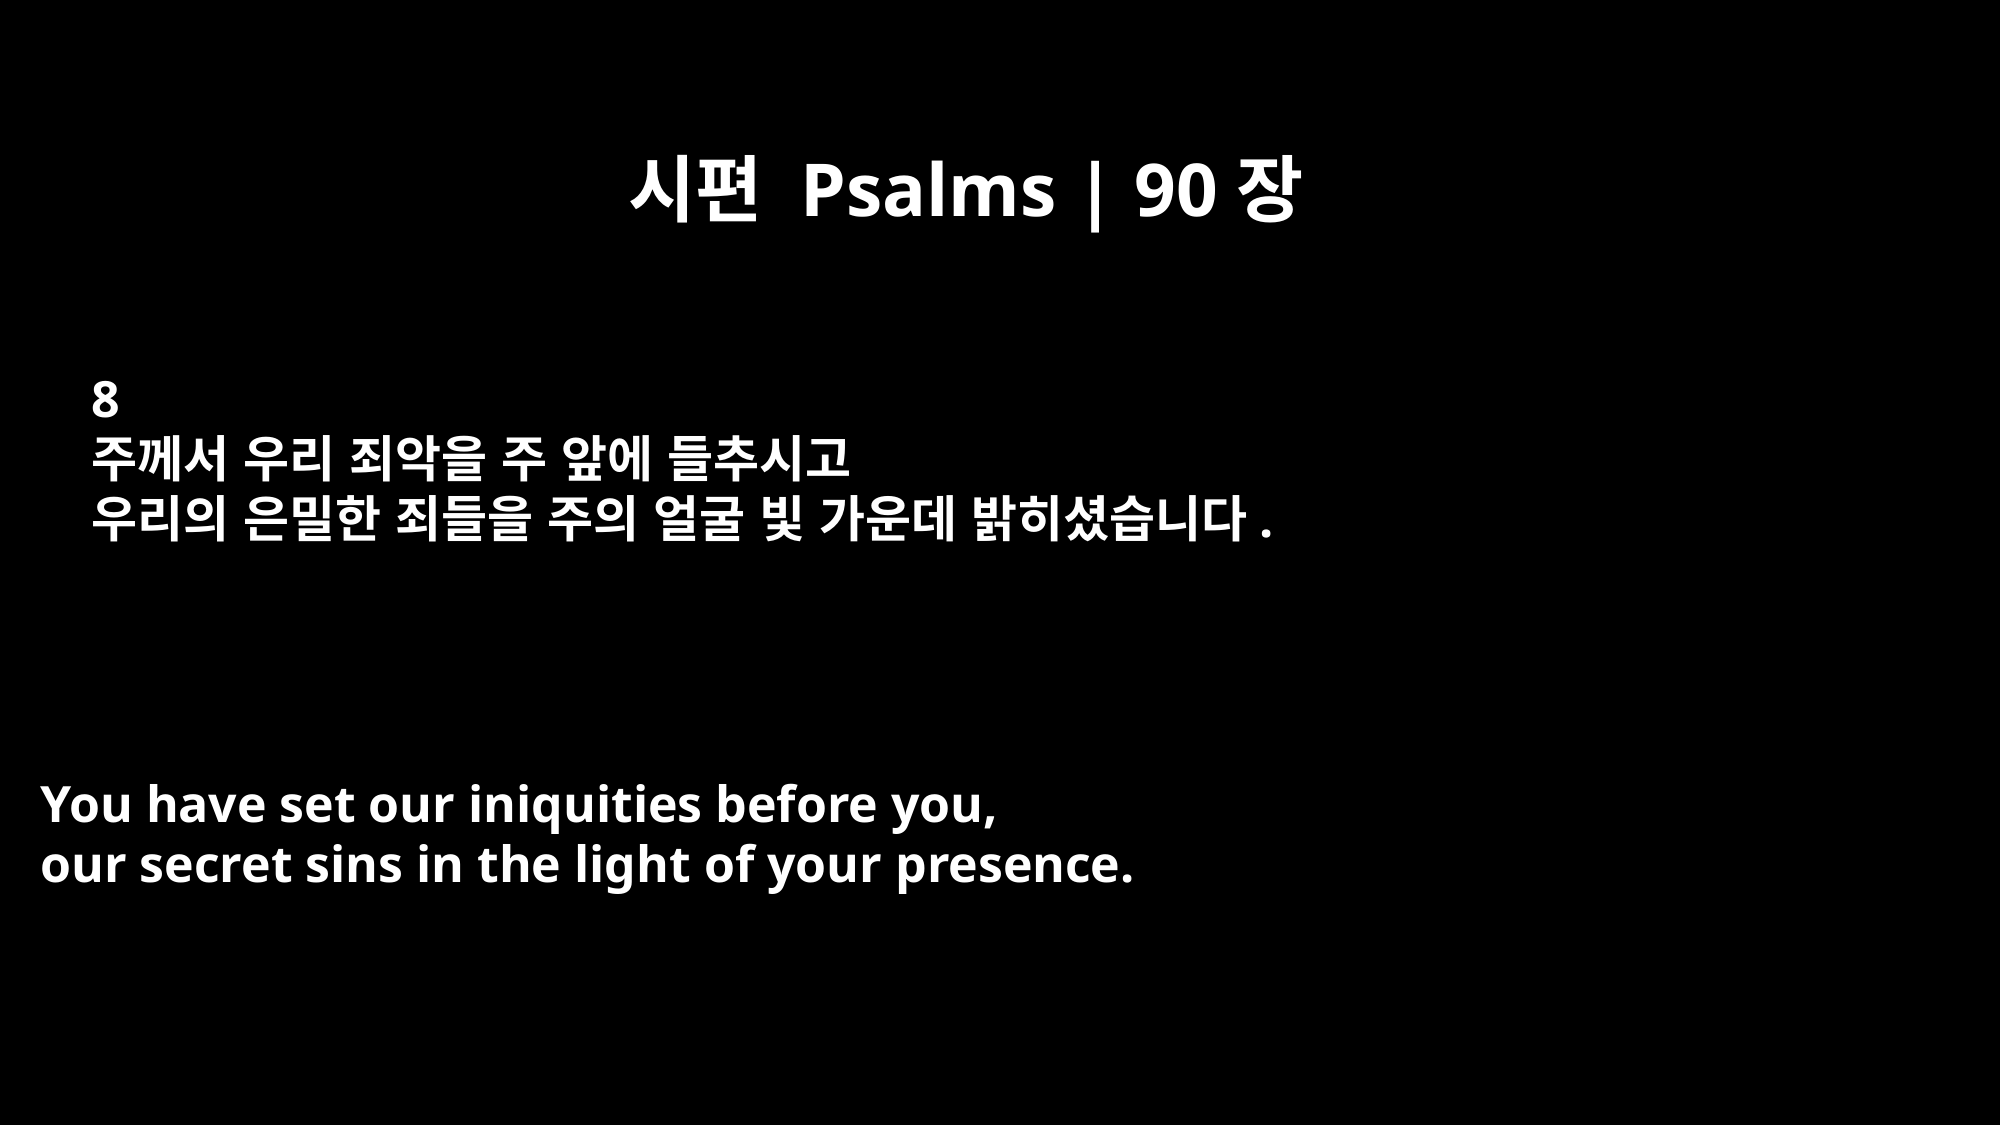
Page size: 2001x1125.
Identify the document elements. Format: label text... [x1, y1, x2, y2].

text_box 8 주께서 우리 죄악을 주 앞에 들추시고 우리의 은밀한 죄들을 주의 얼굴 빛 가운데 밝히셨습니다. [76, 359, 1289, 555]
text_box You have set our iniquities before you, our secret sins in the light of your presence. [25, 764, 1150, 900]
text_box 시편 Psalms | 90장 [613, 136, 1319, 239]
